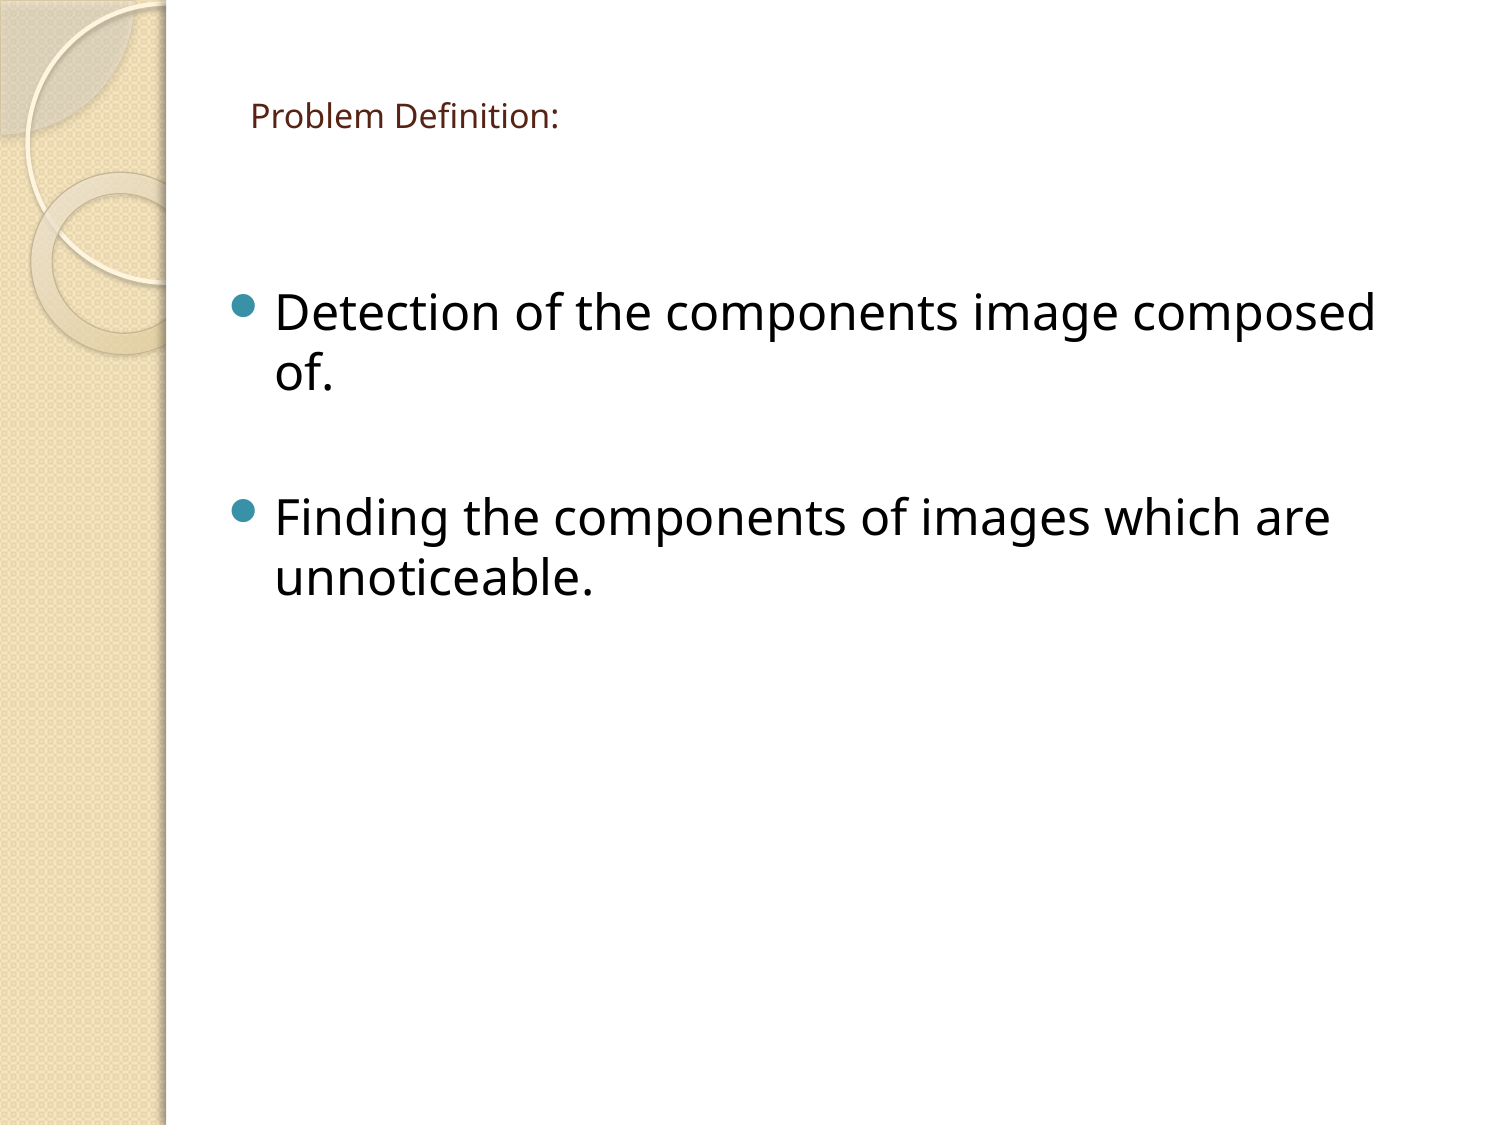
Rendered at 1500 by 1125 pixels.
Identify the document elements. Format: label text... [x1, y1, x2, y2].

list Detection of the components image composed of. Finding the components of images which are unnoticeable. [200, 273, 1436, 613]
title Problem Definition: [235, 45, 1400, 185]
